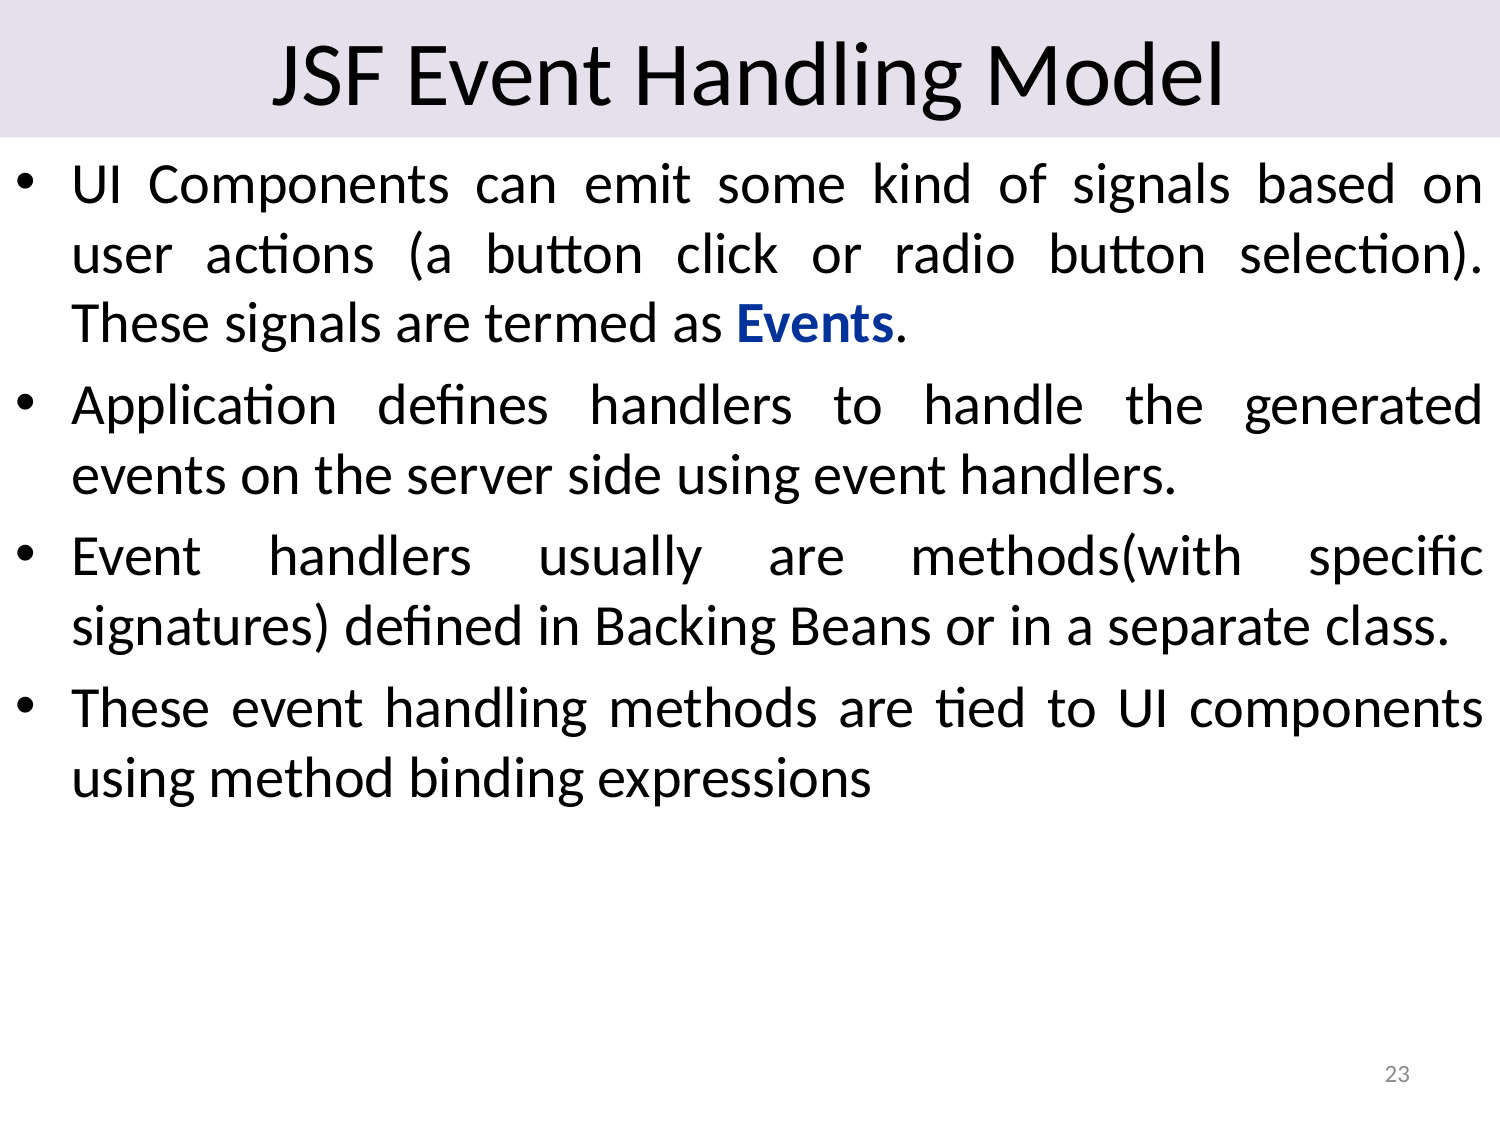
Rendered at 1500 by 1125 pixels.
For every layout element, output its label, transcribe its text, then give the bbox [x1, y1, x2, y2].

title JSF Event Handling Model [0, 0, 1500, 137]
list UI Components can emit some kind of signals based on user actions (a button click or radio button selection). These signals are termed as Events. Application defines handlers to handle the generated events on the server side using event handlers. Event handlers usually are methods(with specific signatures) defined in Backing Beans or in a separate class. These event handling methods are tied to UI components using method binding expressions [0, 137, 1500, 1125]
slide_number 23 [1074, 1042, 1425, 1103]
